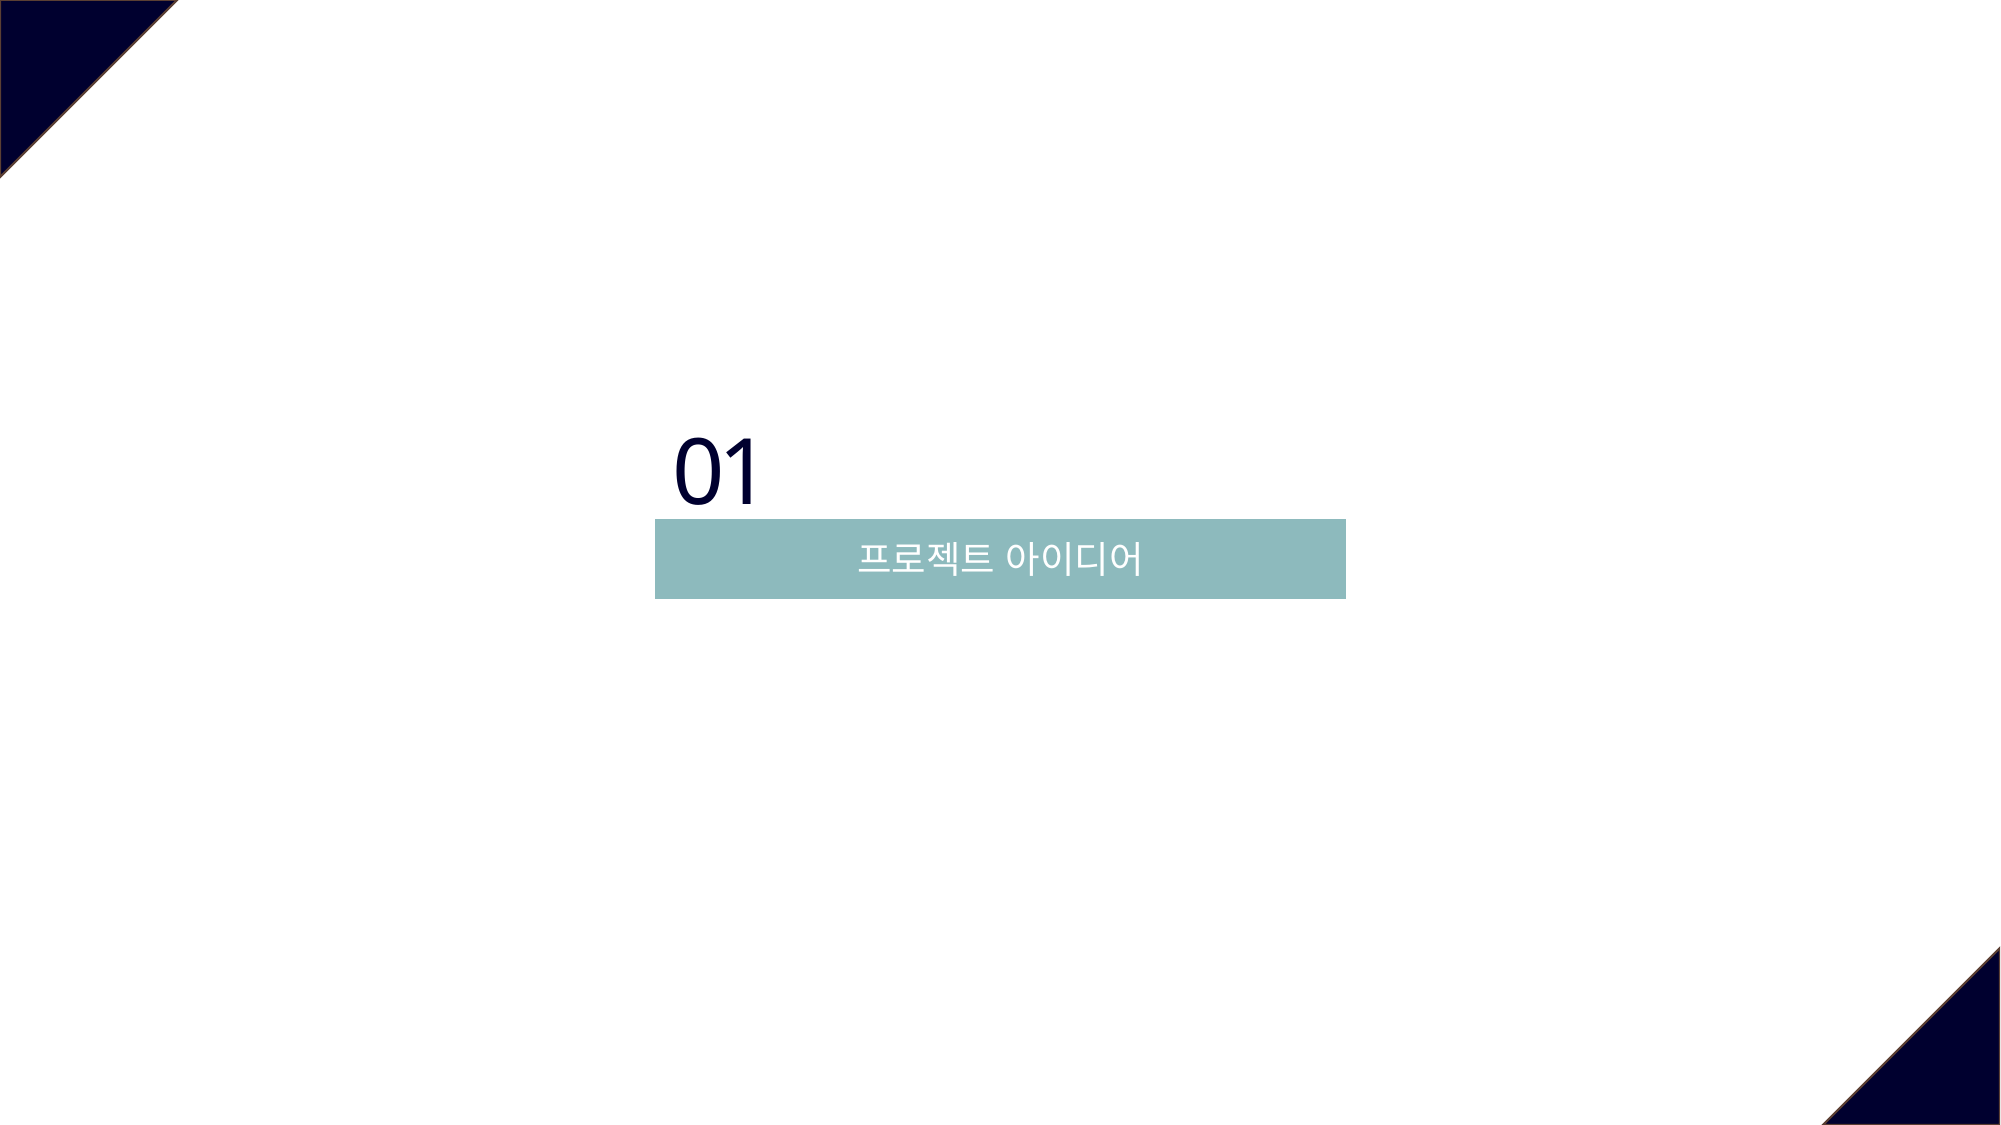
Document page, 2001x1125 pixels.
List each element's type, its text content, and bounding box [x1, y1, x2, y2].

text_box 01 [657, 405, 786, 519]
text_box 프로젝트 아이디어 [655, 519, 1346, 599]
